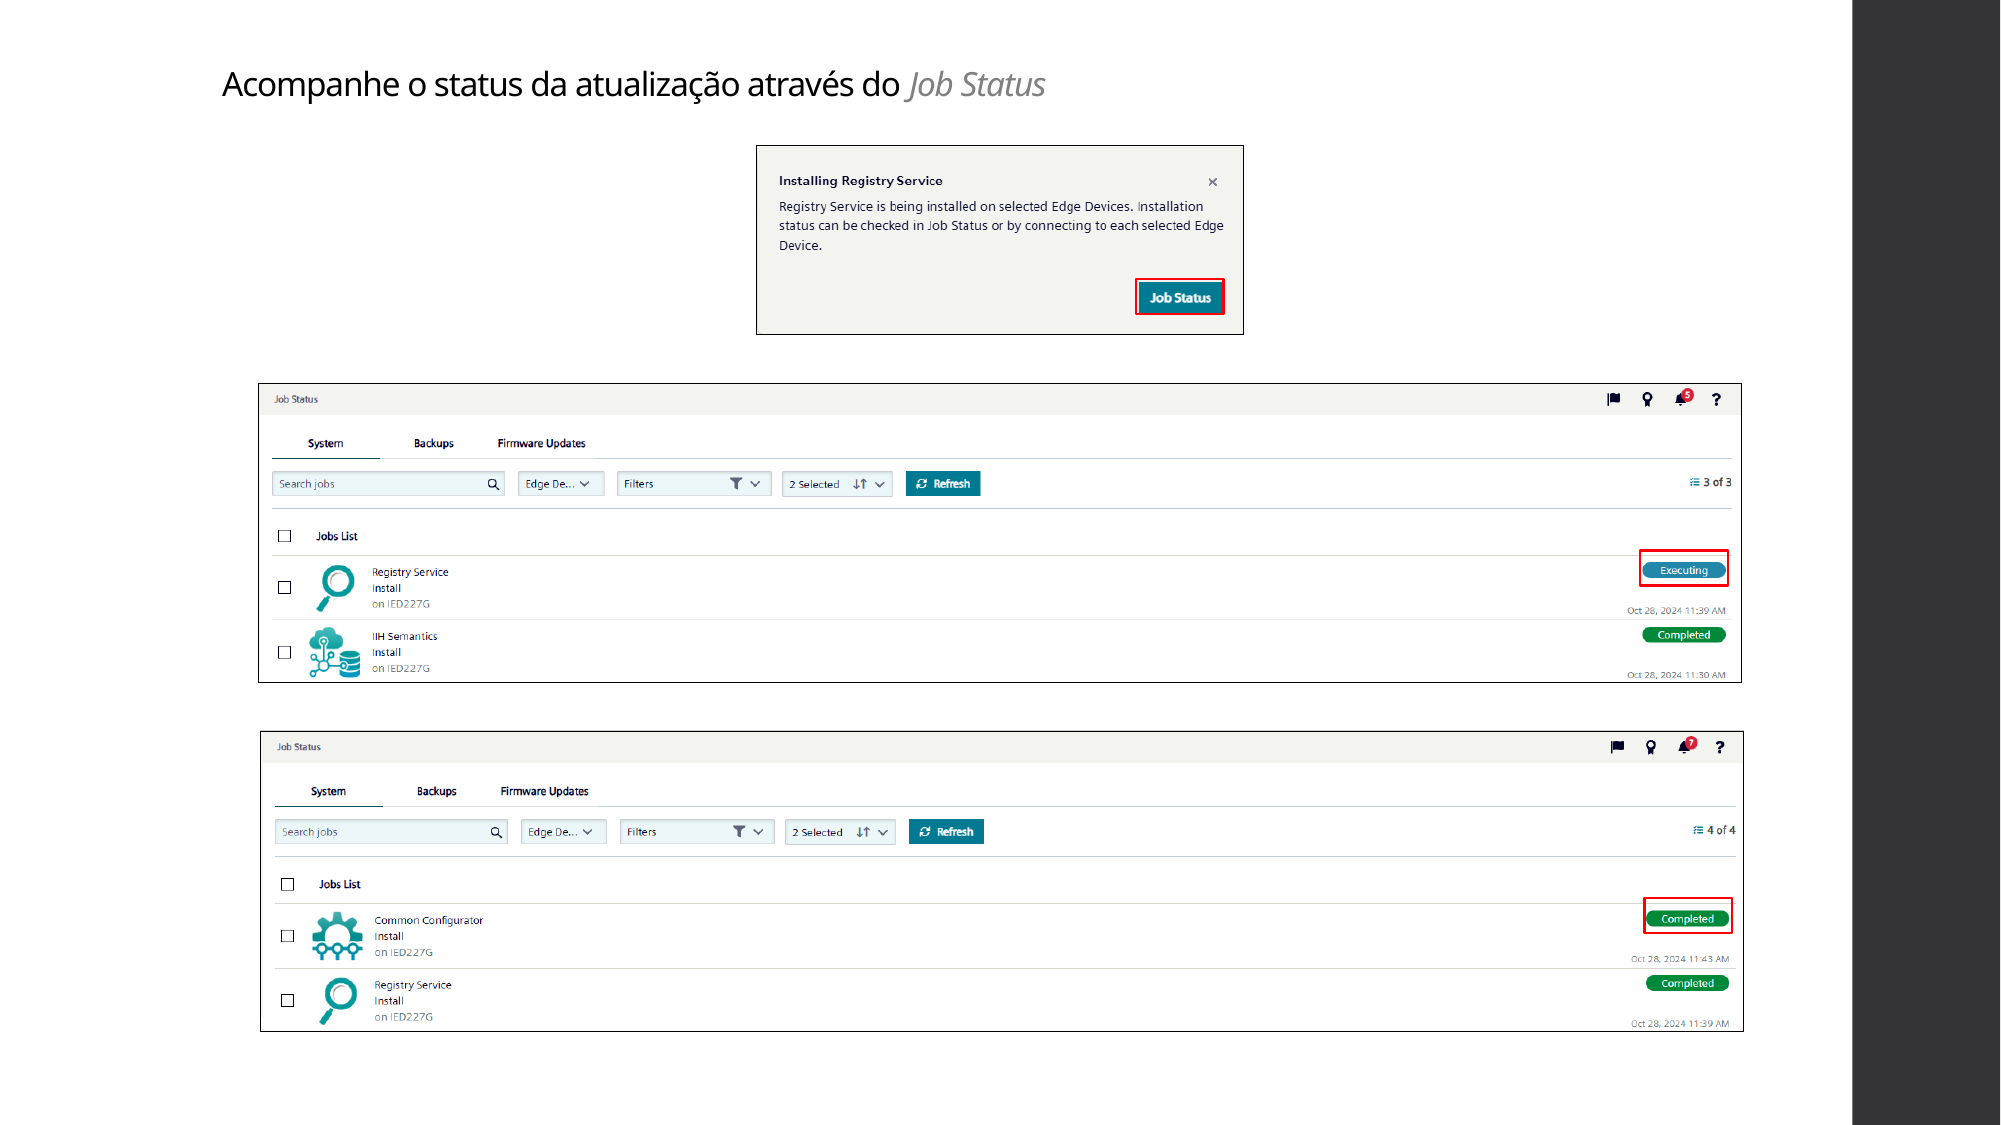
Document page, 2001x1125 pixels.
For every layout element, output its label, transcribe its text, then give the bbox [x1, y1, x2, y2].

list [755, 145, 1244, 335]
picture [257, 382, 1743, 683]
title Acompanhe o status da atualização através do Job Status [206, 60, 1797, 278]
picture [259, 730, 1745, 1033]
